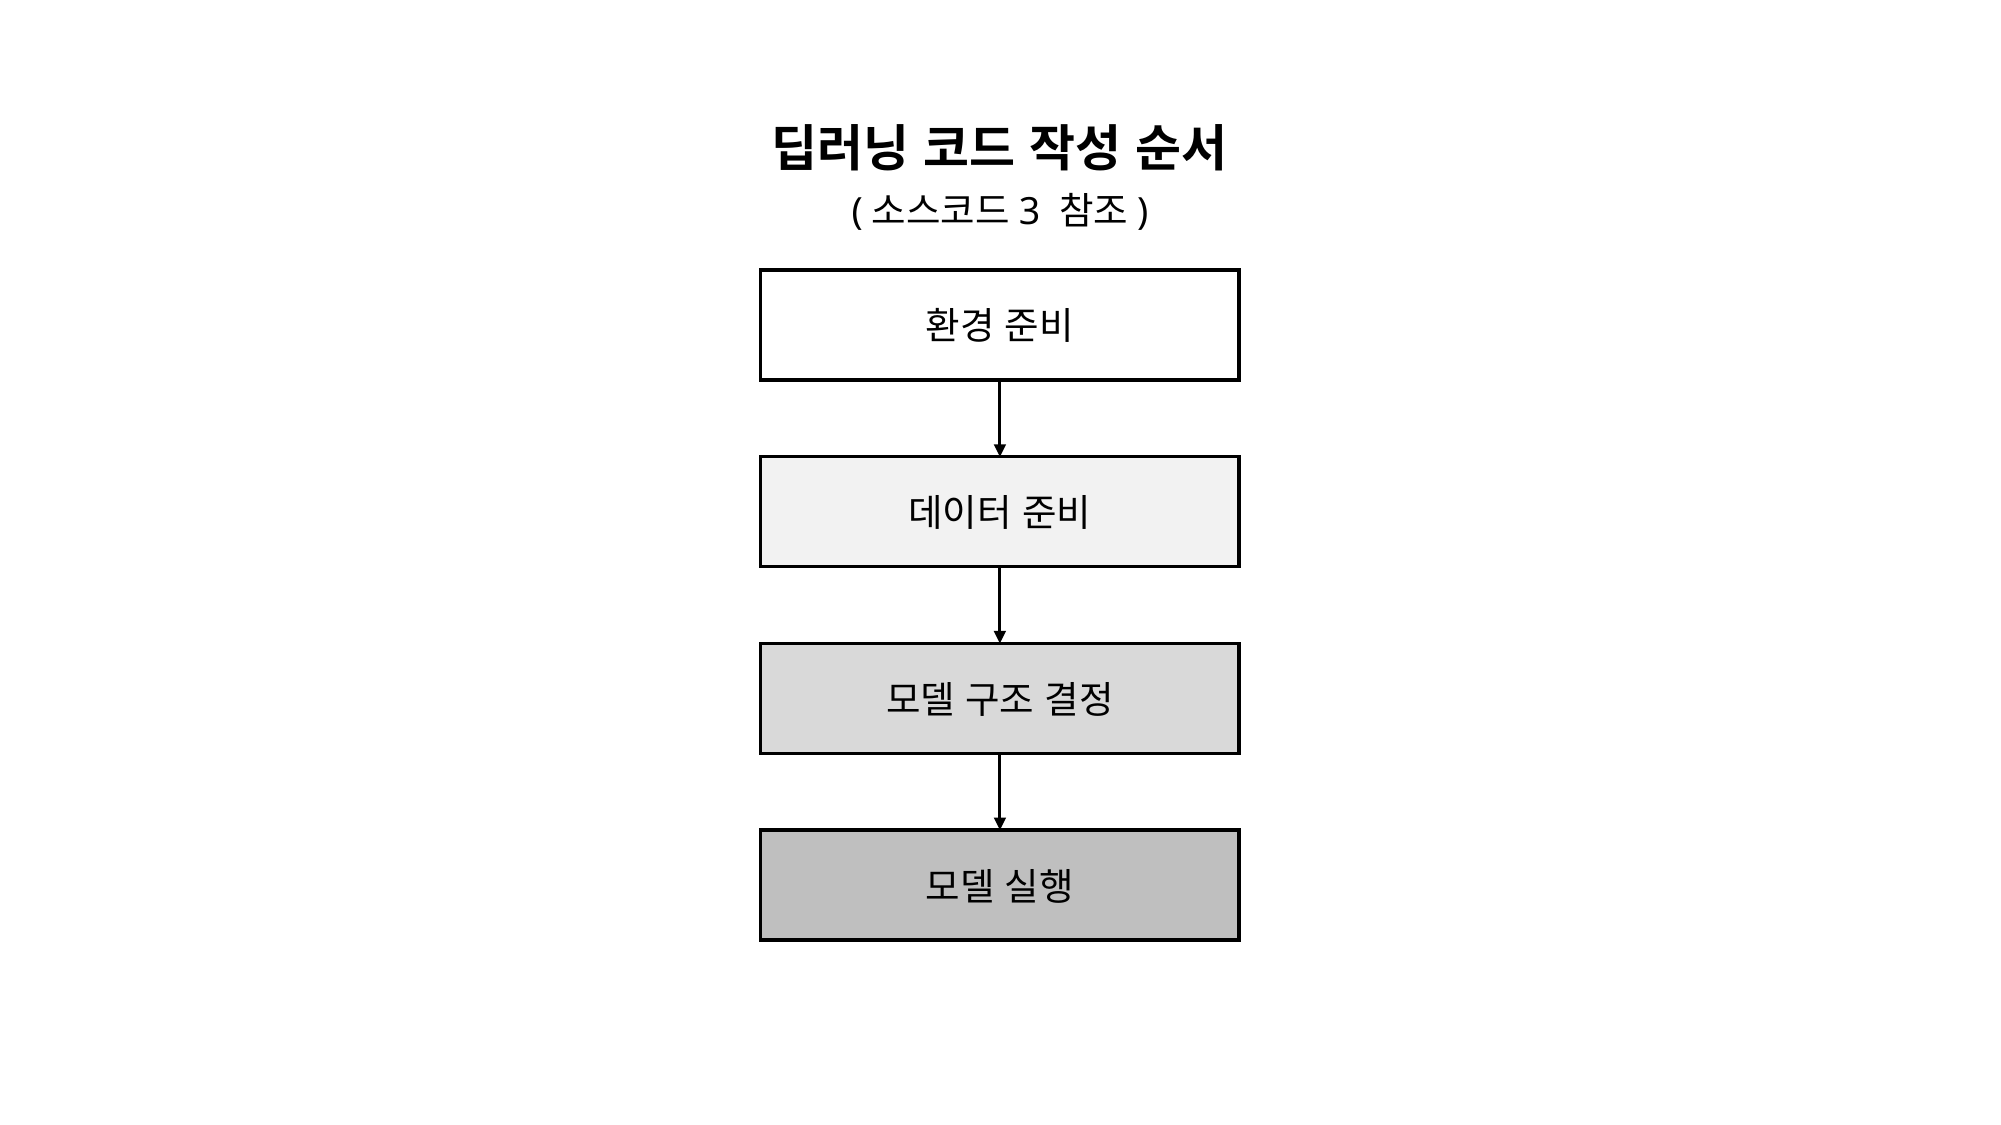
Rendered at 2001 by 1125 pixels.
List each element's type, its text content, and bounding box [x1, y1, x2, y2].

text_box 딥러닝 코드 작성 순서 [757, 109, 1243, 184]
text_box 모델 구조 결정 [760, 642, 1240, 754]
text_box 모델 실행 [760, 829, 1240, 941]
text_box 데이터 준비 [760, 456, 1240, 568]
text_box 환경 준비 [760, 269, 1240, 381]
text_box (소스코드3 참조) [836, 179, 1164, 240]
